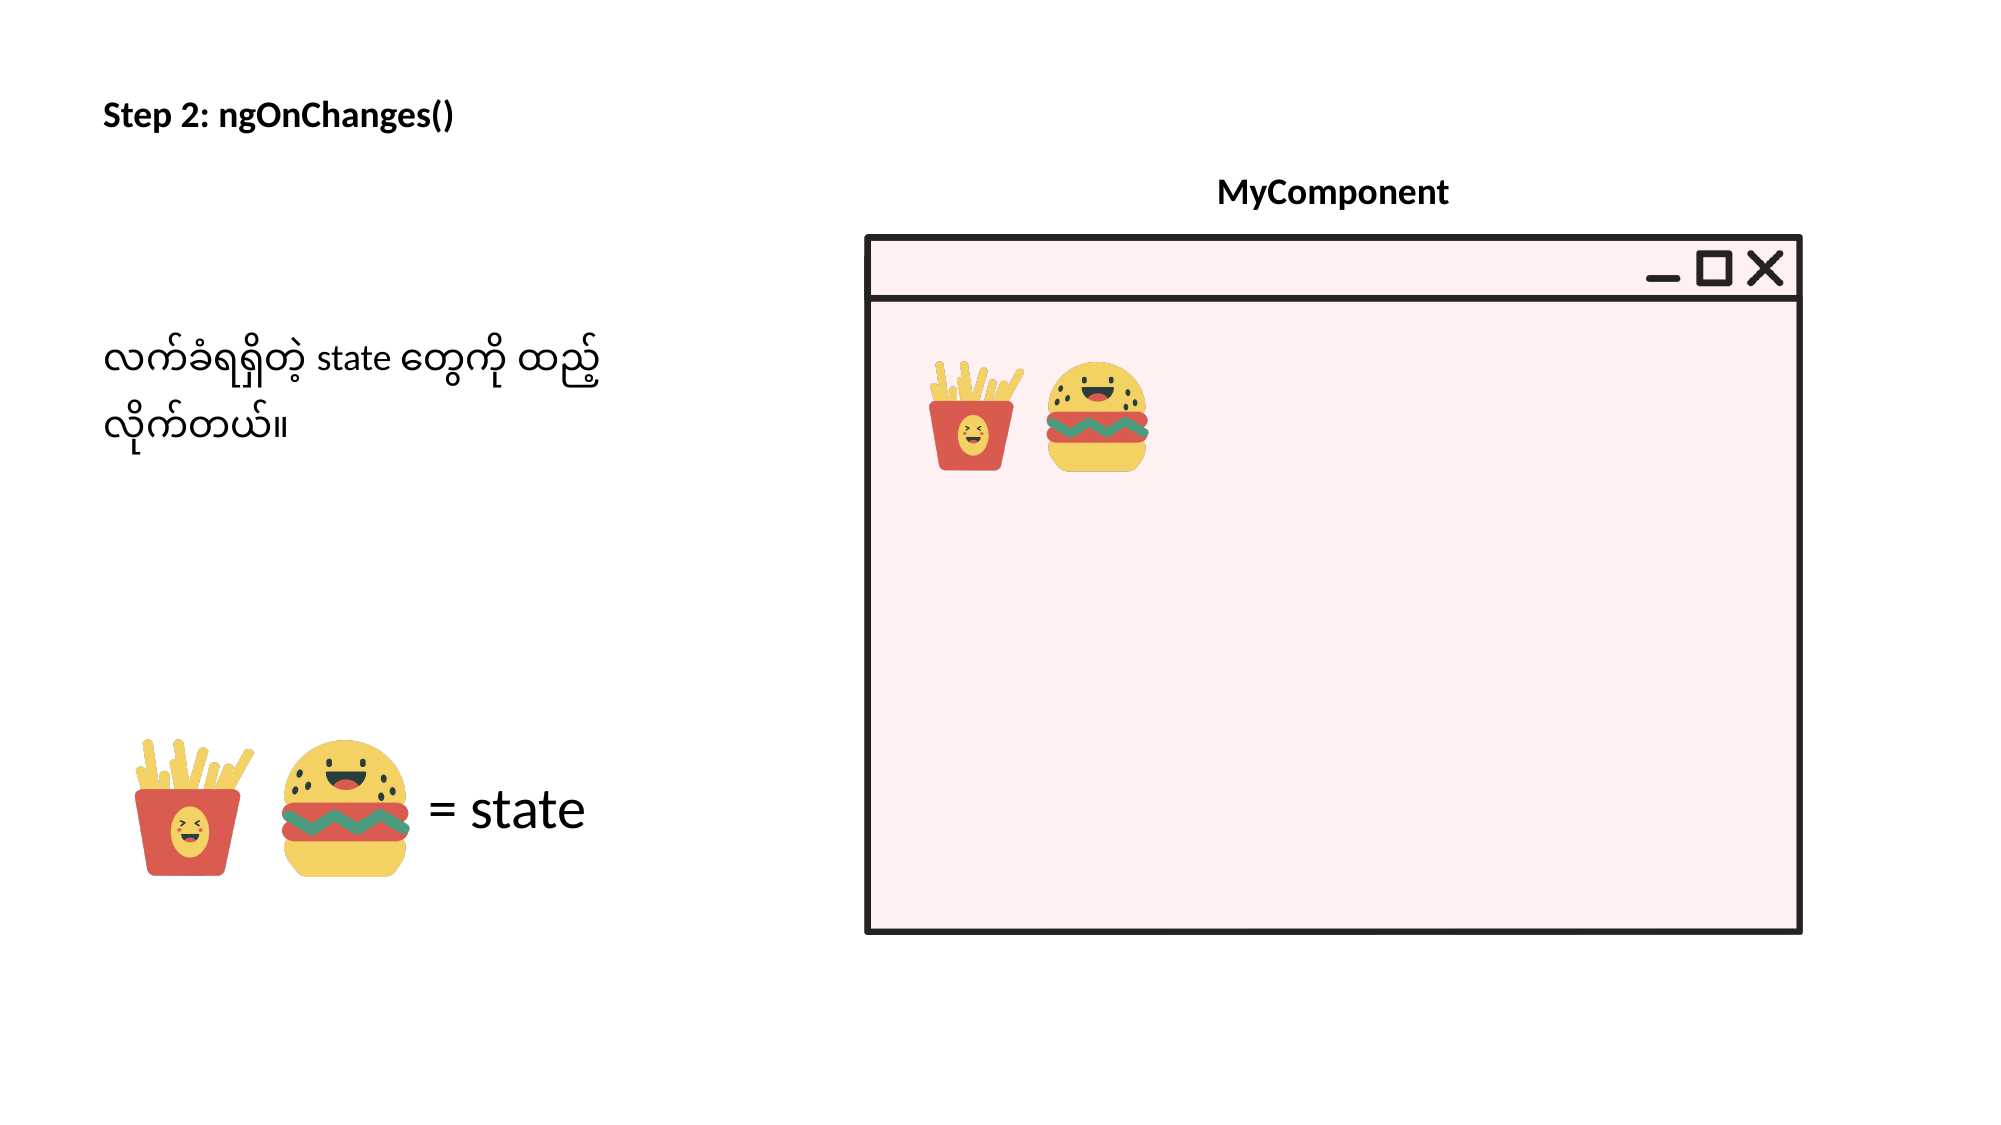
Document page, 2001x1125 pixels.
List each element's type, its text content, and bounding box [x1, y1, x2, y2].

text_box = state [444, 762, 769, 848]
text_box MyComponent [1202, 160, 1466, 220]
text_box လက်ခံရရှိတဲ့ state တွေကို ထည့်လိုက်တယ်။ [89, 302, 682, 453]
picture [92, 694, 444, 918]
picture [864, 234, 1803, 935]
text_box Step 2: ngOnChanges() [88, 82, 847, 142]
